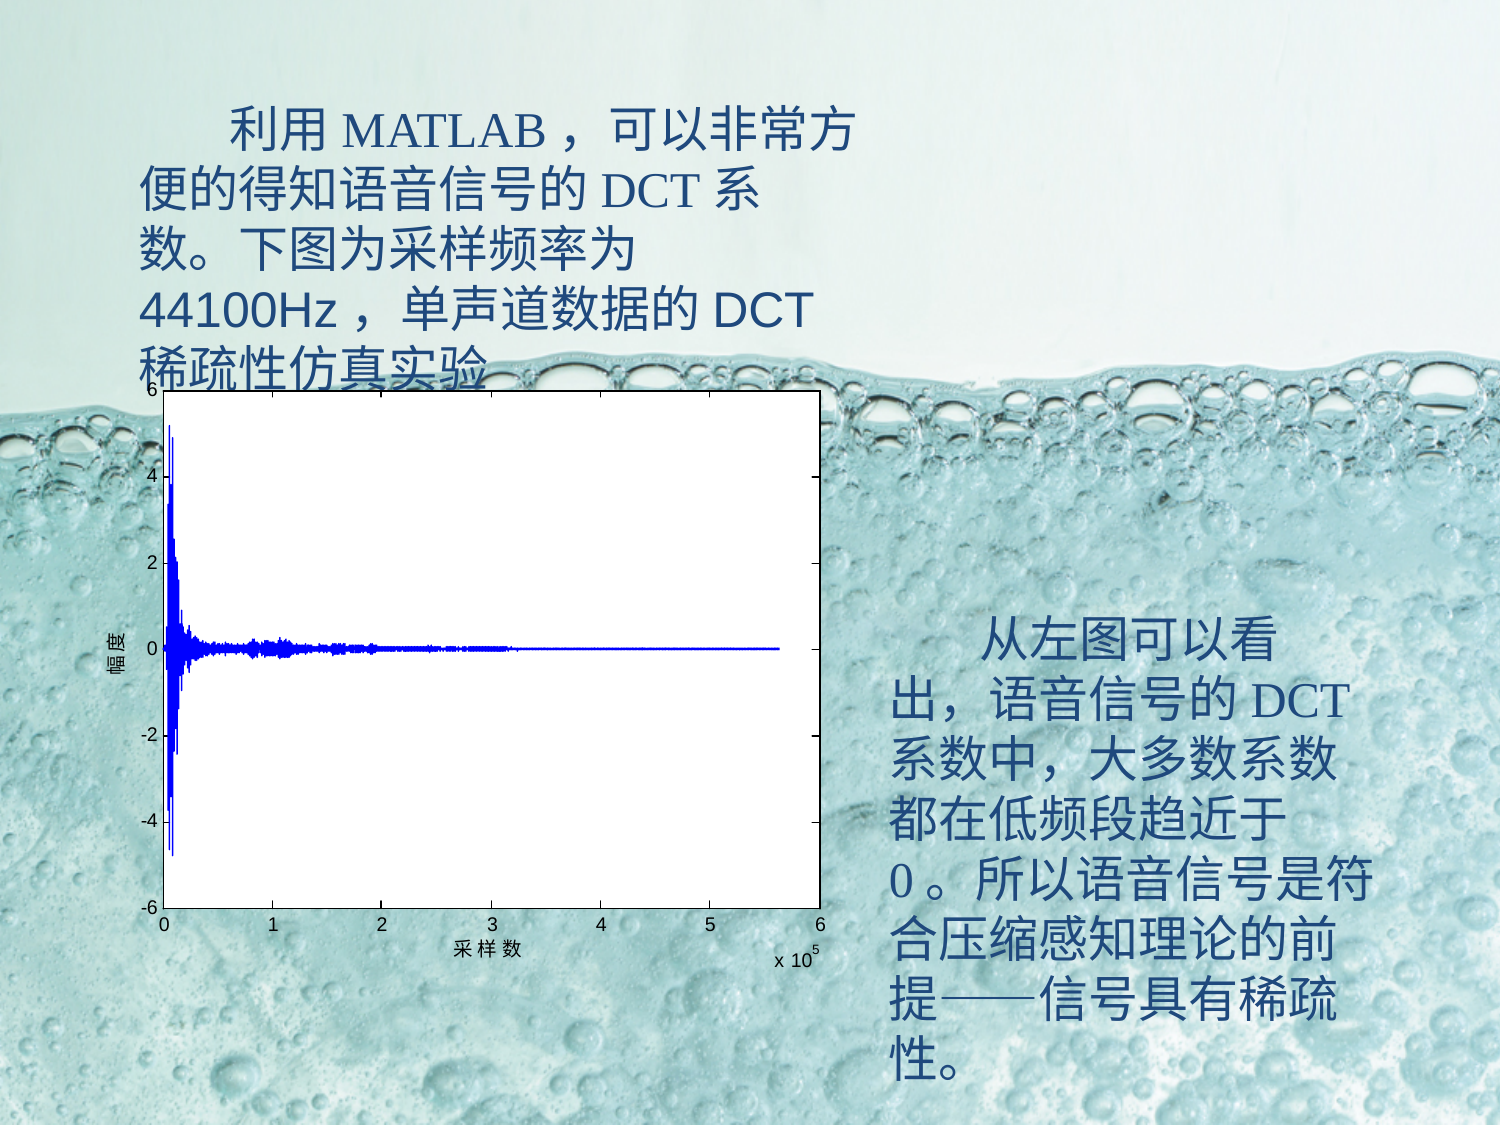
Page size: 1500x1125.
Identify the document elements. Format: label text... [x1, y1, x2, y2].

text_box 利用MATLAB，可以非常方便的得知语音信号的DCT系数。下图为采样频率为44100Hz，单声道数据的DCT稀疏性仿真实验 [123, 89, 874, 340]
picture [0, 0, 1500, 1125]
text_box 从左图可以看出，语音信号的DCT系数中，大多数系数都在低频段趋近于0。所以语音信号是符合压缩感知理论的前提——信号具有稀疏性。 [873, 599, 1394, 1125]
